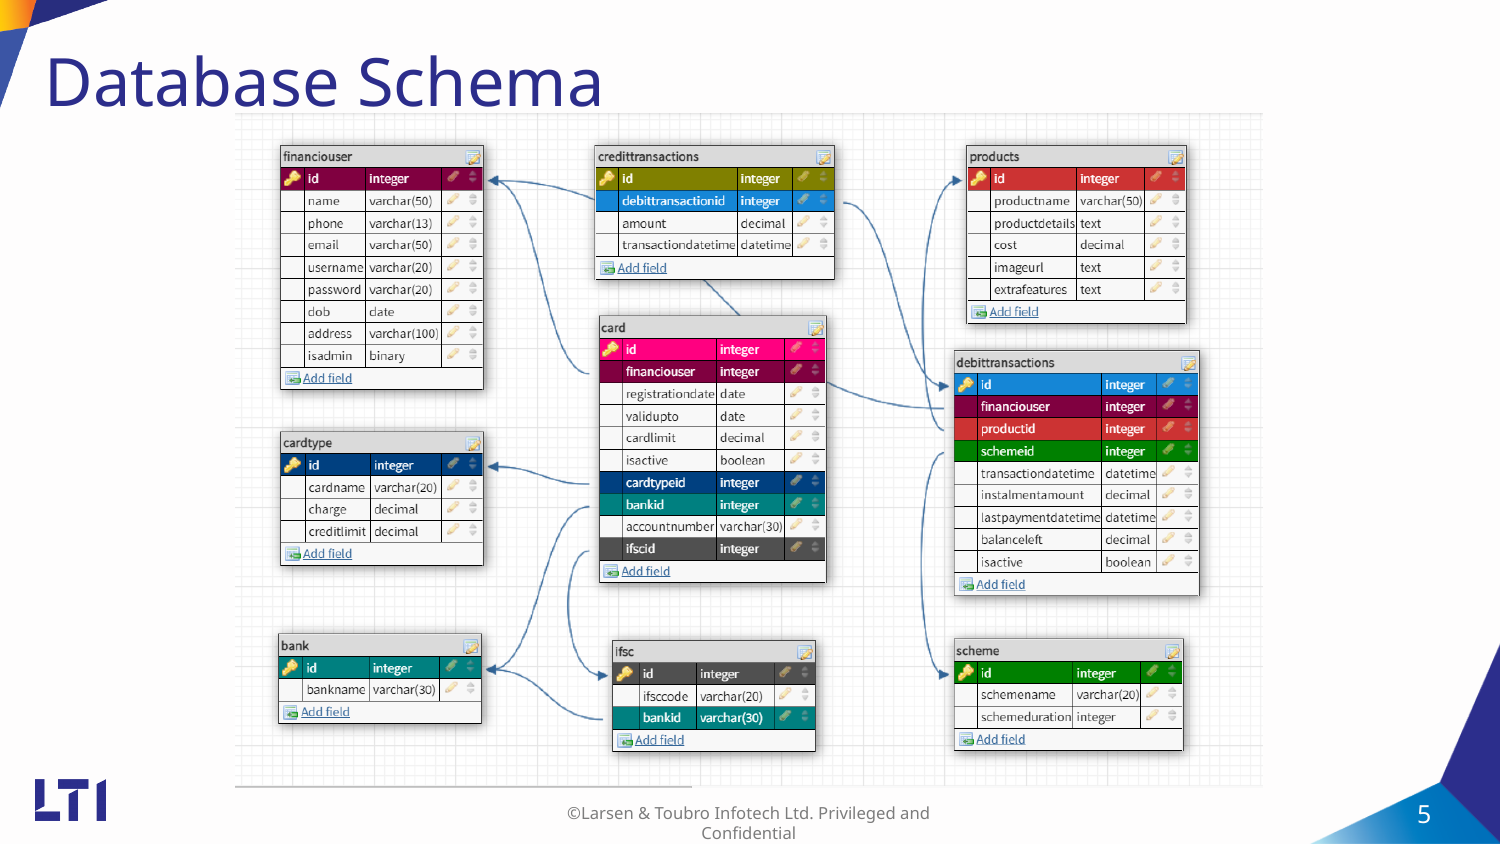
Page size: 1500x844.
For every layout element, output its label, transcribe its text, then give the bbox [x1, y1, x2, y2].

picture [1288, 640, 1500, 844]
title Database Schema [43, 38, 1362, 121]
picture [35, 779, 106, 821]
picture [0, 0, 109, 110]
picture [234, 113, 1263, 789]
